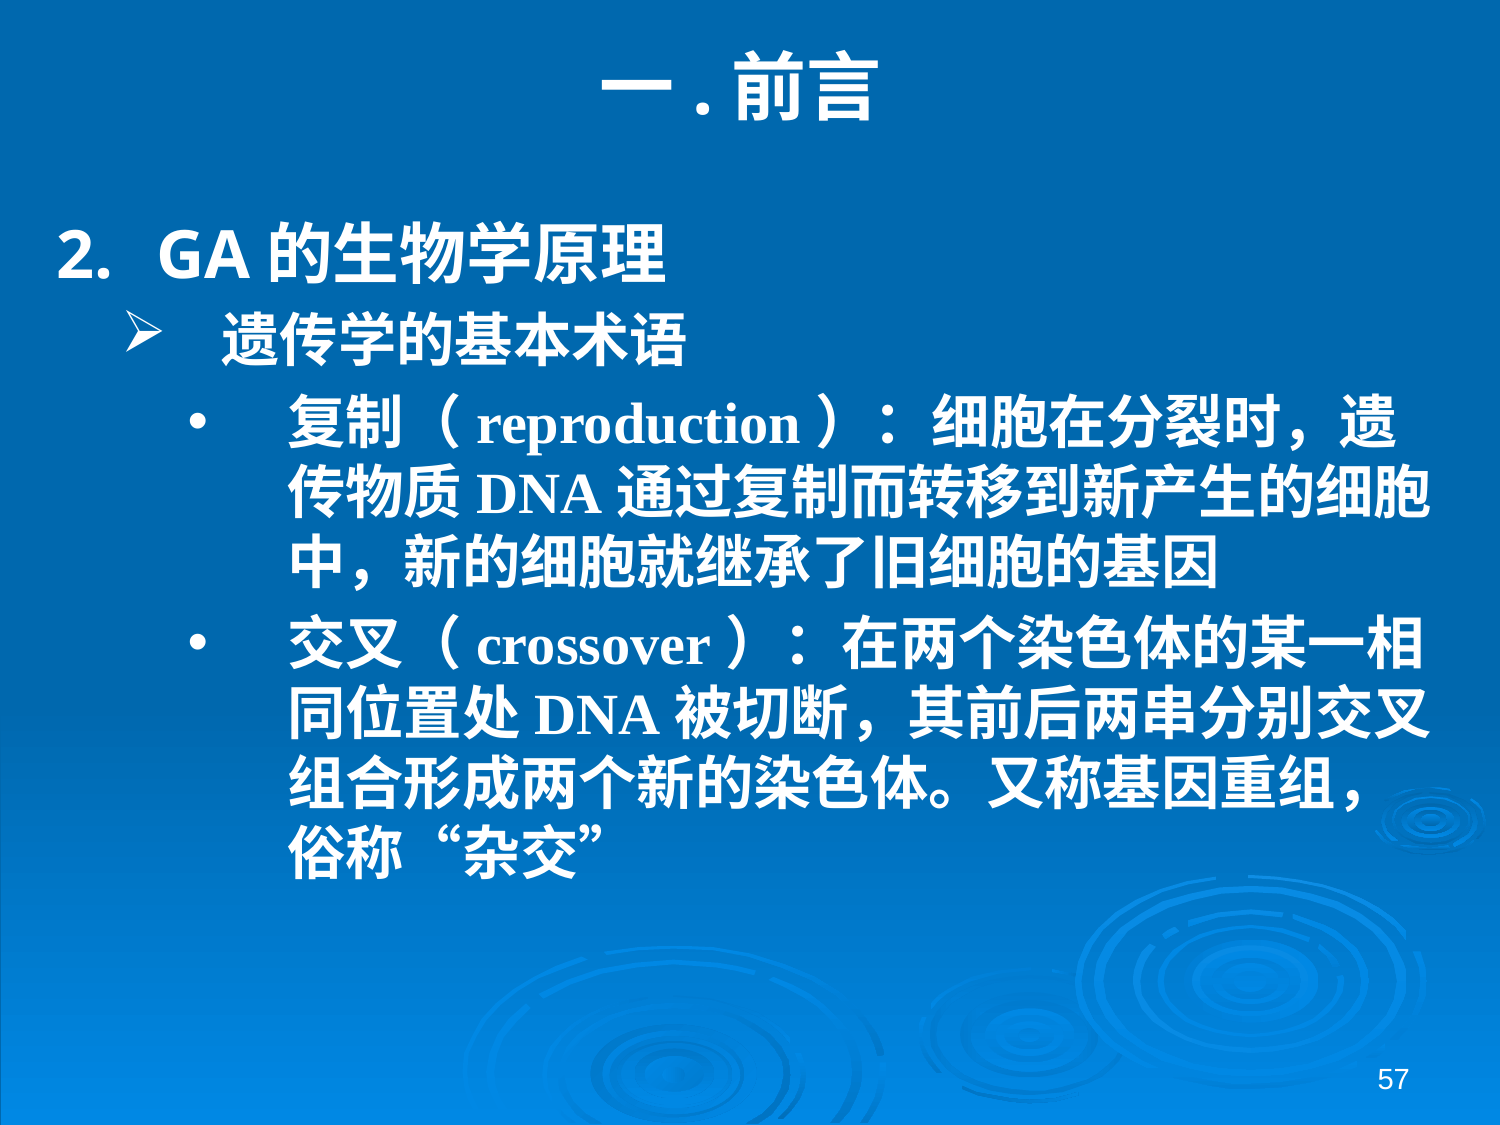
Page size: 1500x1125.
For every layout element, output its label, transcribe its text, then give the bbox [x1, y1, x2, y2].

list GA的生物学原理 遗传学的基本术语 复制（reproduction）：细胞在分裂时，遗传物质DNA通过复制而转移到新产生的细胞中，新的细胞就继承了旧细胞的基因 交叉（crossover）：在两个染色体的某一相同位置处DNA被切断，其前后两串分别交叉组合形成两个新的染色体。又称基因重组，俗称“杂交” [40, 219, 1460, 1059]
slide_number 57 [1074, 1059, 1426, 1103]
title 一.前言 [33, 30, 1448, 138]
